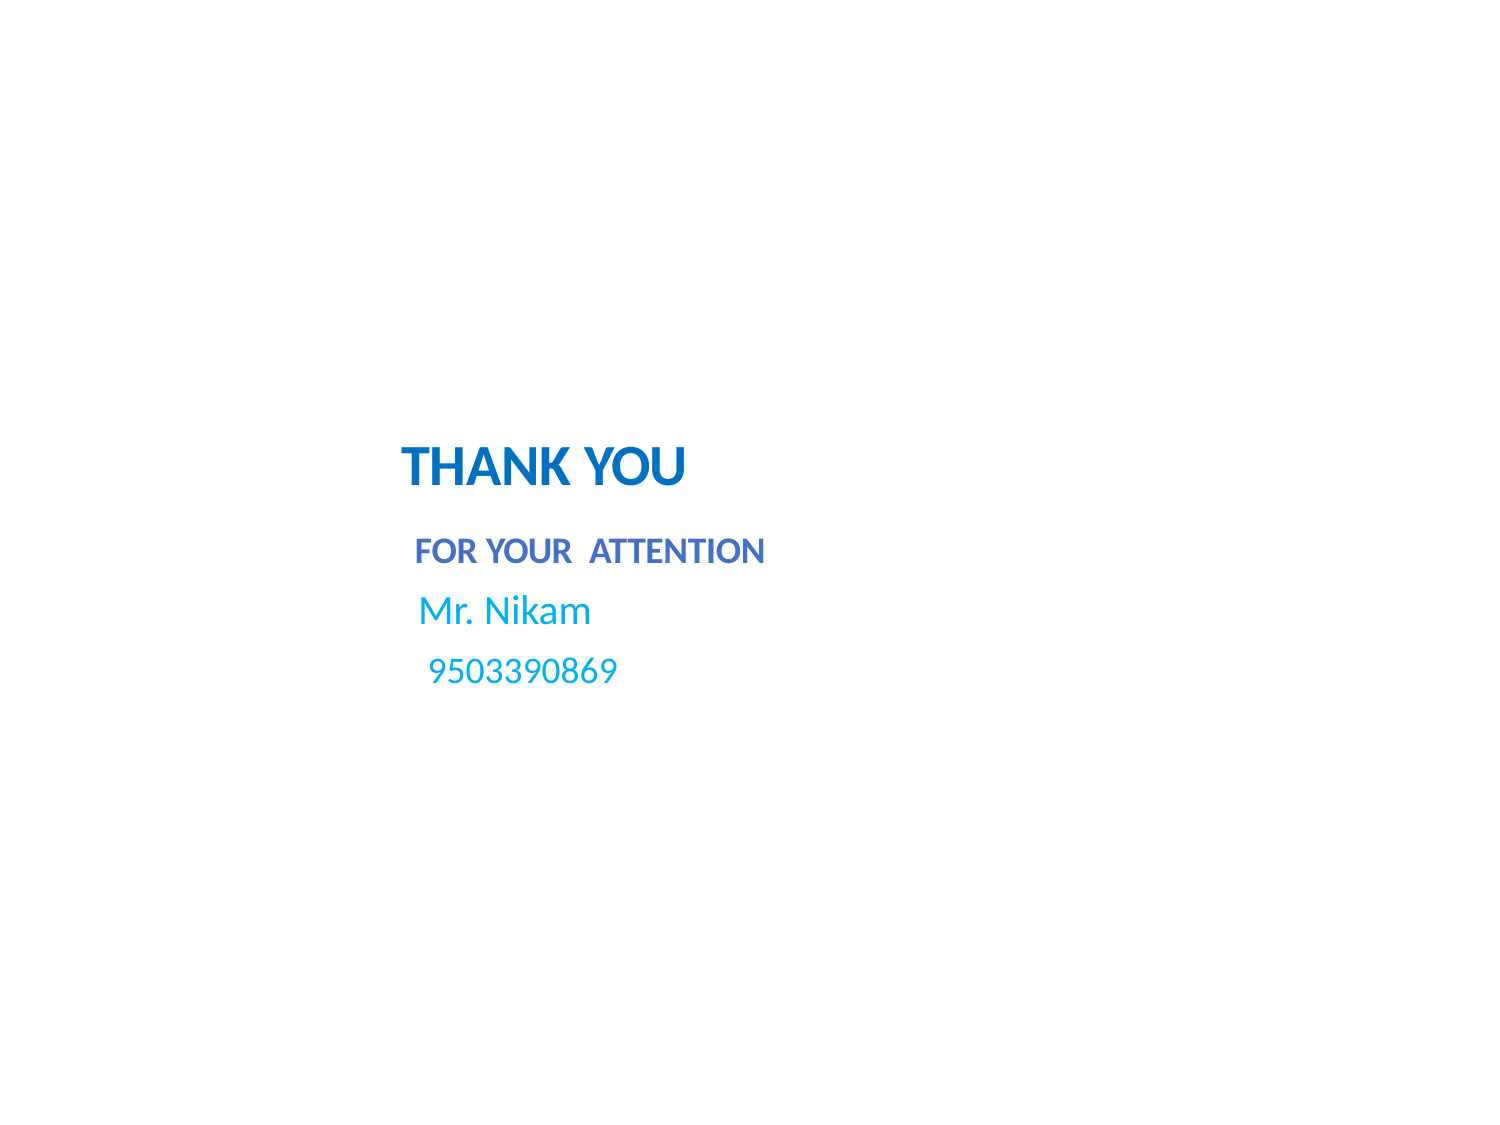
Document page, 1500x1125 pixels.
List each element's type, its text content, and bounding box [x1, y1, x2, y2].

text_box THANK YOU FOR YOUR ATTENTION Mr. Nikam 9503390869 [374, 419, 1125, 700]
